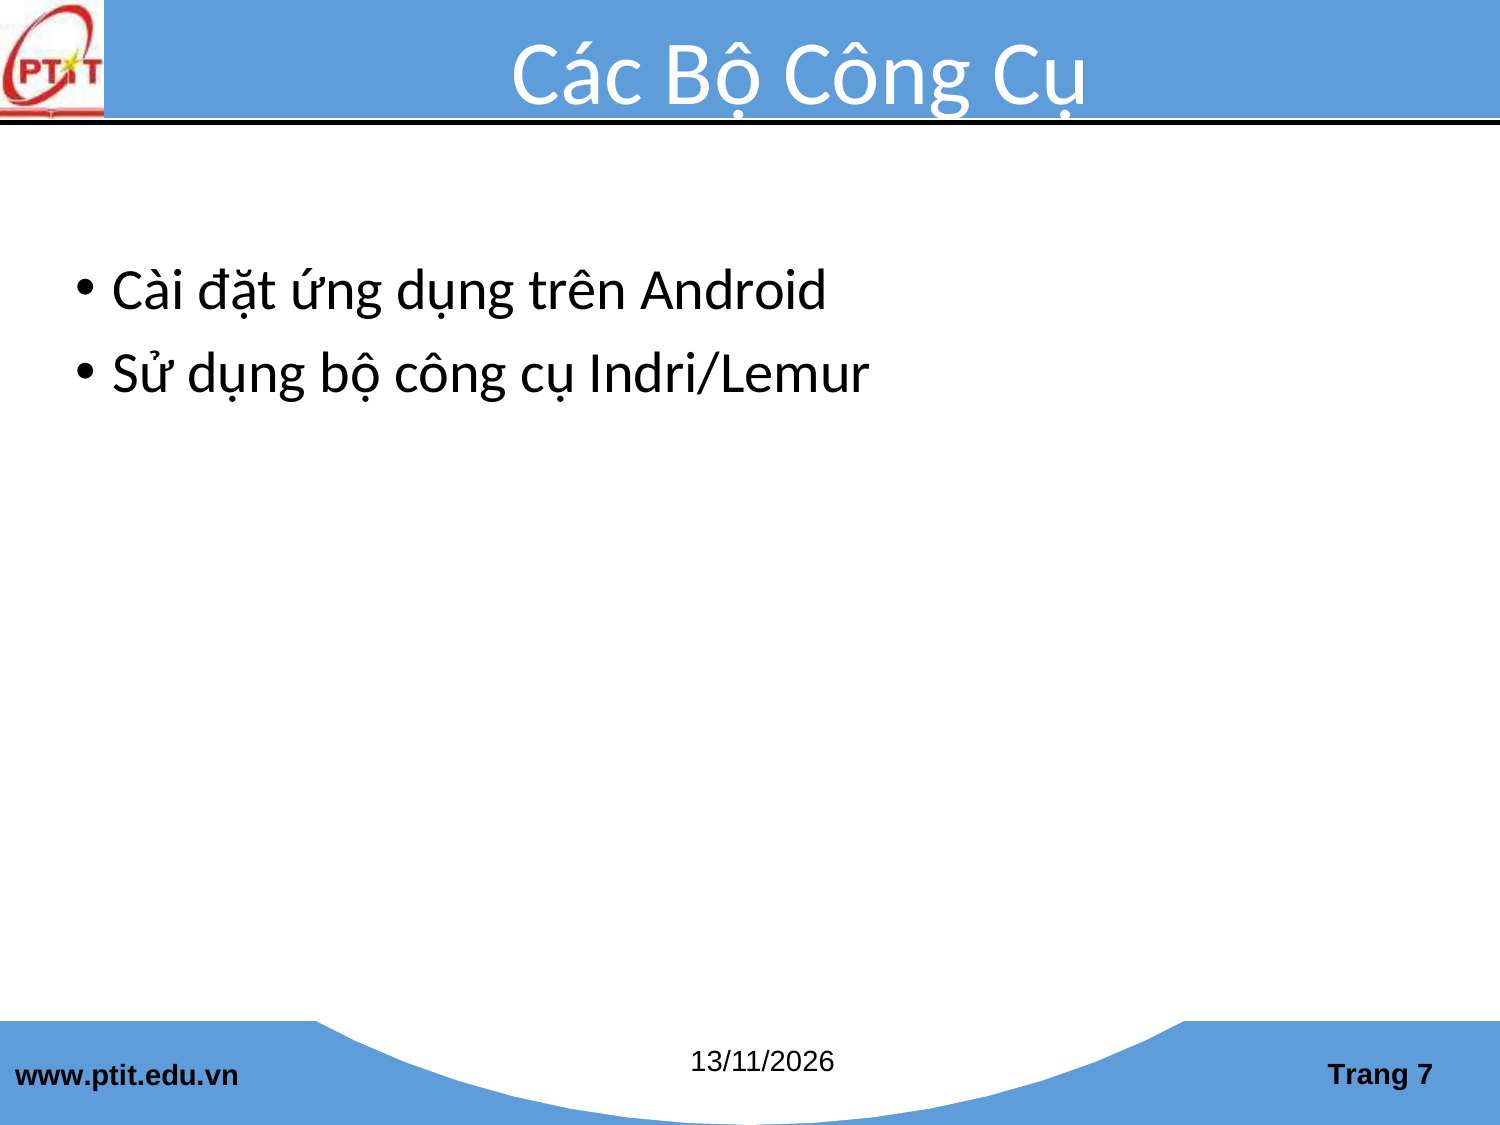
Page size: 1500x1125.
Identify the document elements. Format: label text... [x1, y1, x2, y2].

footer www.ptit.edu.vn [12, 1056, 240, 1093]
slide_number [437, 1041, 1092, 1117]
slide_number Trang 7 [1325, 1055, 1452, 1092]
list Cài đặt ứng dụng trên Android Sử dụng bộ công cụ Indri/Lemur [75, 258, 1425, 1002]
title Các Bộ Công Cụ [126, 24, 1477, 105]
picture [0, 0, 104, 119]
